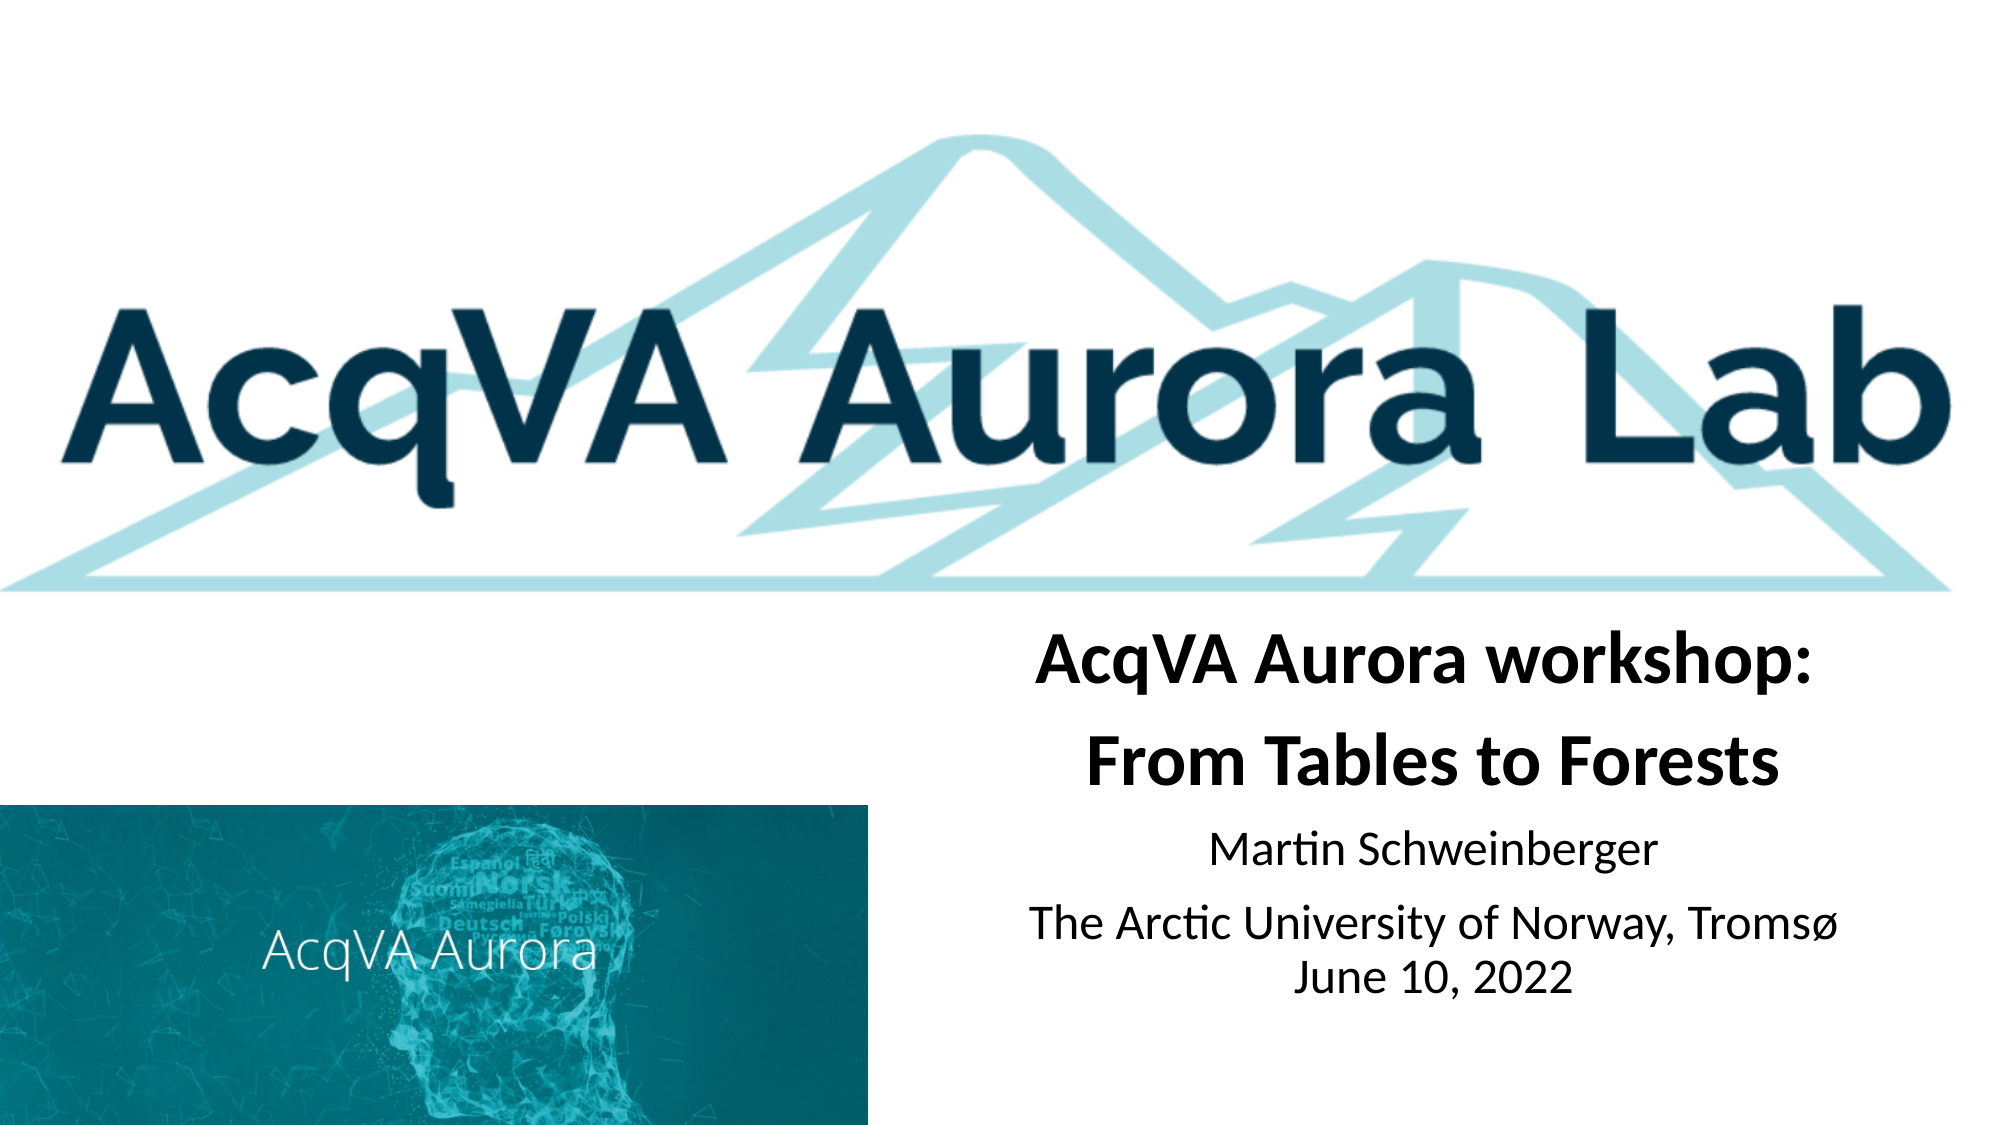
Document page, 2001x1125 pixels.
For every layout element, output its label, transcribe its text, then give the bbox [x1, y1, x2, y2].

subtitle AcqVA Aurora workshop: From Tables to Forests Martin Schweinberger The Arctic University of Norway, Tromsø June 10, 2022 [867, 771, 2000, 1125]
picture [0, 0, 2000, 771]
picture [0, 805, 868, 1125]
